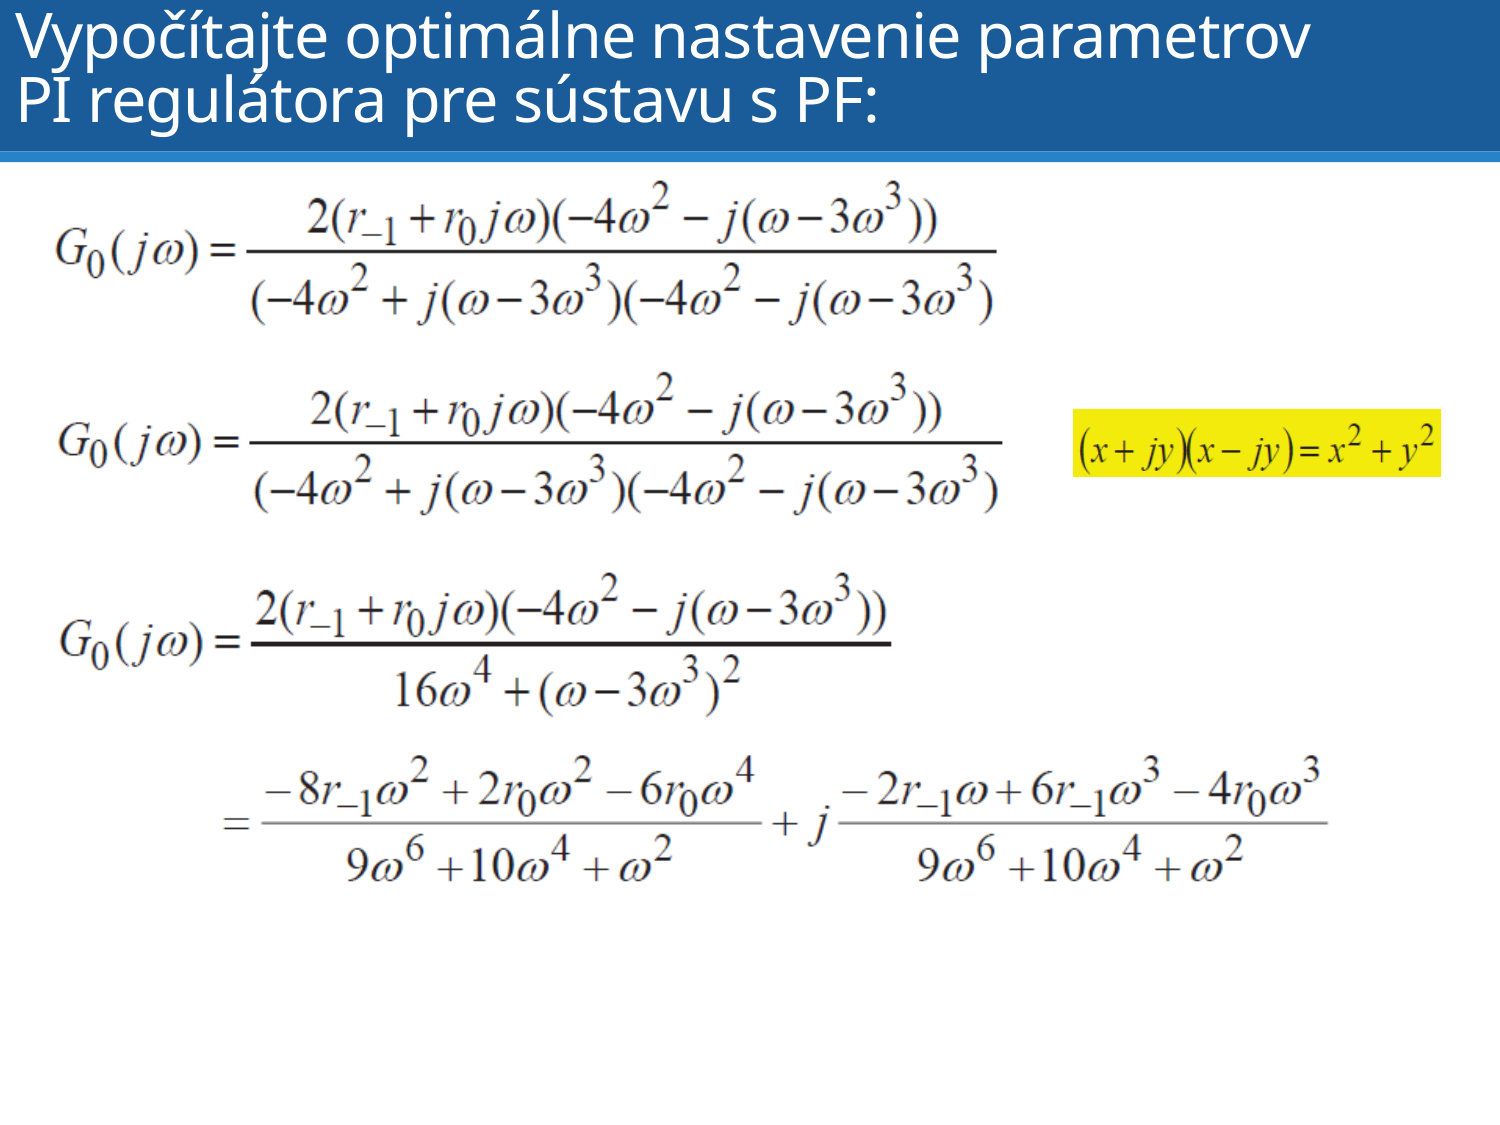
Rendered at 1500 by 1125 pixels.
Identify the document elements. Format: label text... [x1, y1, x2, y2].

picture [54, 561, 1334, 927]
picture [1072, 403, 1446, 478]
picture [44, 170, 1012, 333]
picture [54, 355, 1012, 540]
title Vypočítajte optimálne nastavenie parametrov PI regulátora pre sústavu s PF: [0, 0, 1334, 146]
